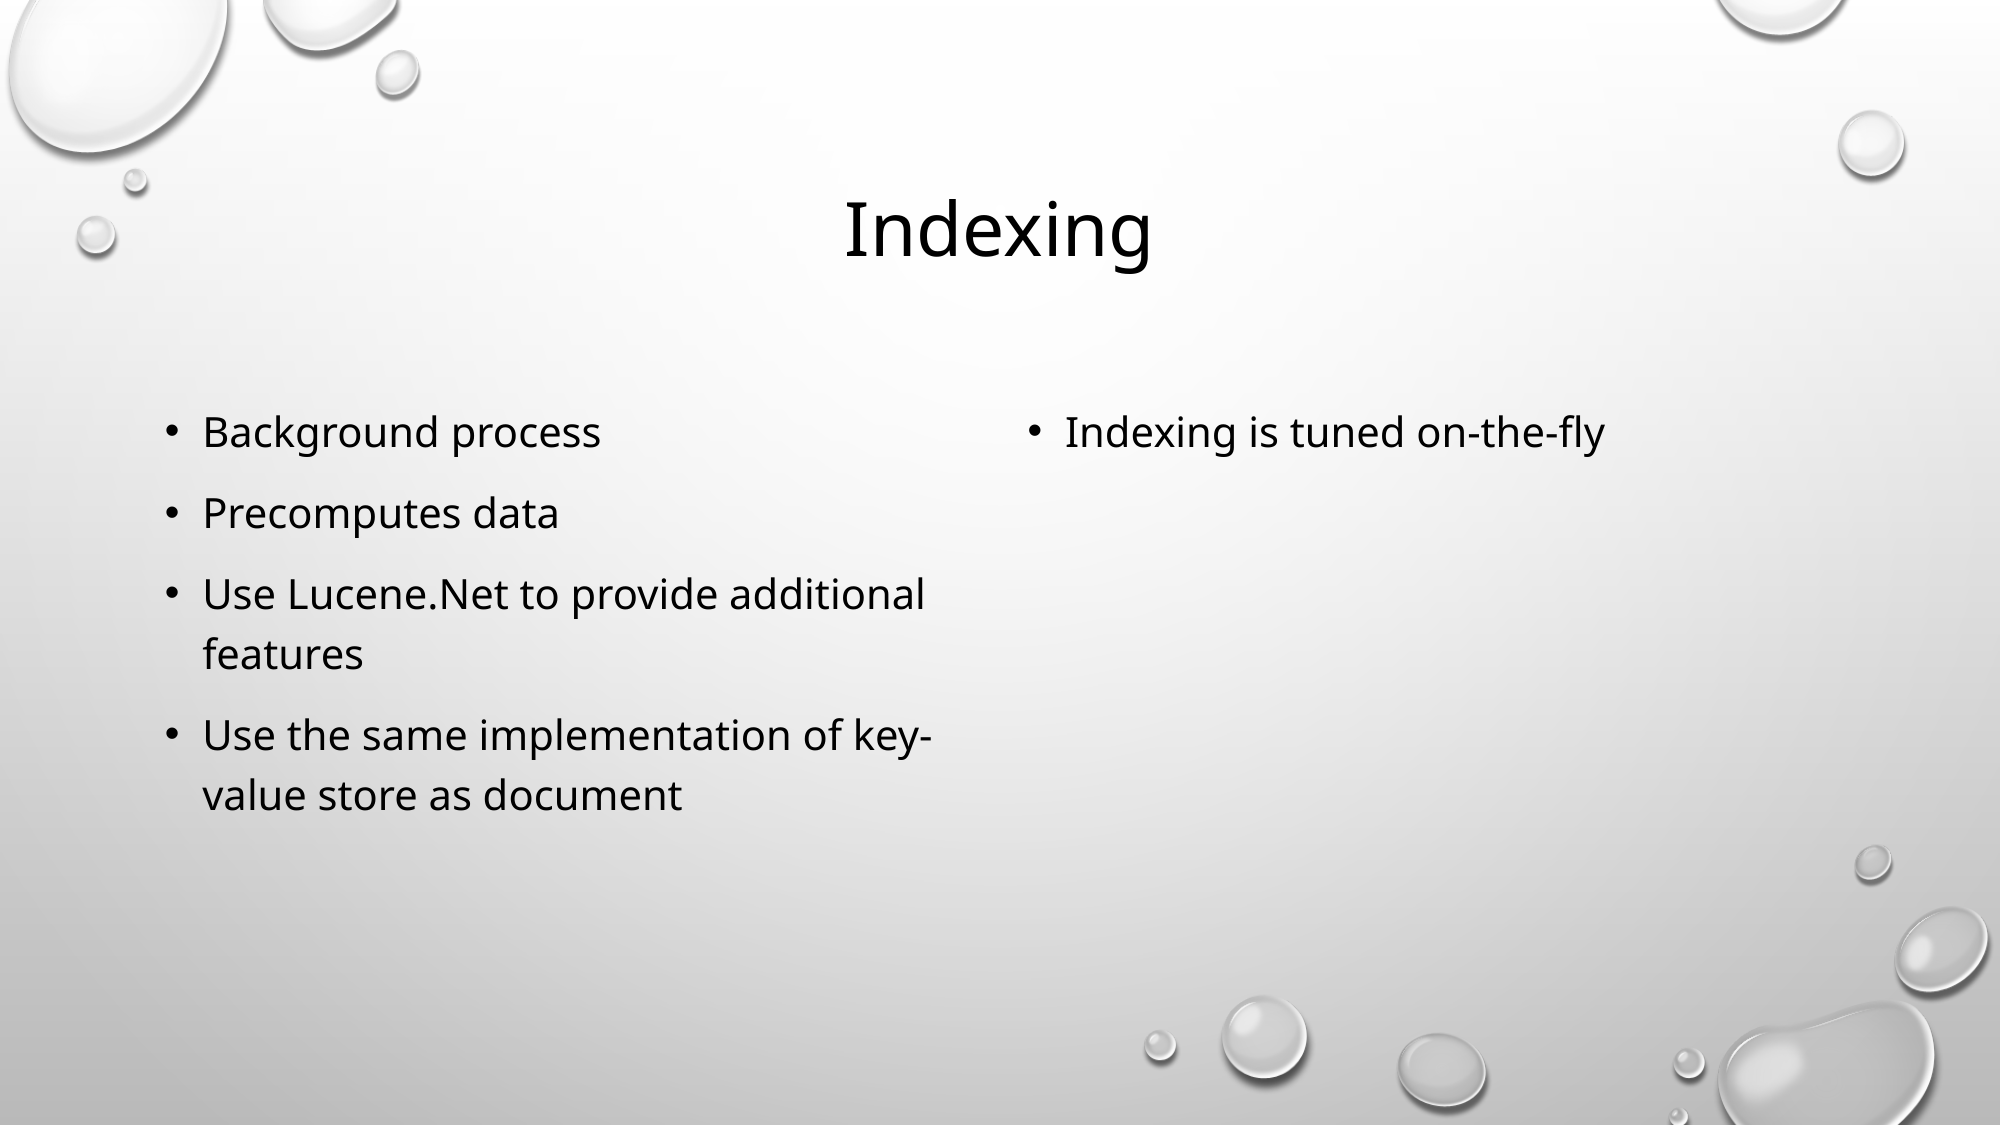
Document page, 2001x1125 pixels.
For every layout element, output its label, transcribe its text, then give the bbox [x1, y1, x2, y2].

list Indexing is tuned on-the-fly [1012, 388, 1850, 950]
picture [0, 0, 2000, 1125]
list Background process Precomputes data Use Lucene.Net to provide additional features Use the same implementation of key-value store as document [149, 388, 988, 950]
title Indexing [149, 101, 1851, 364]
